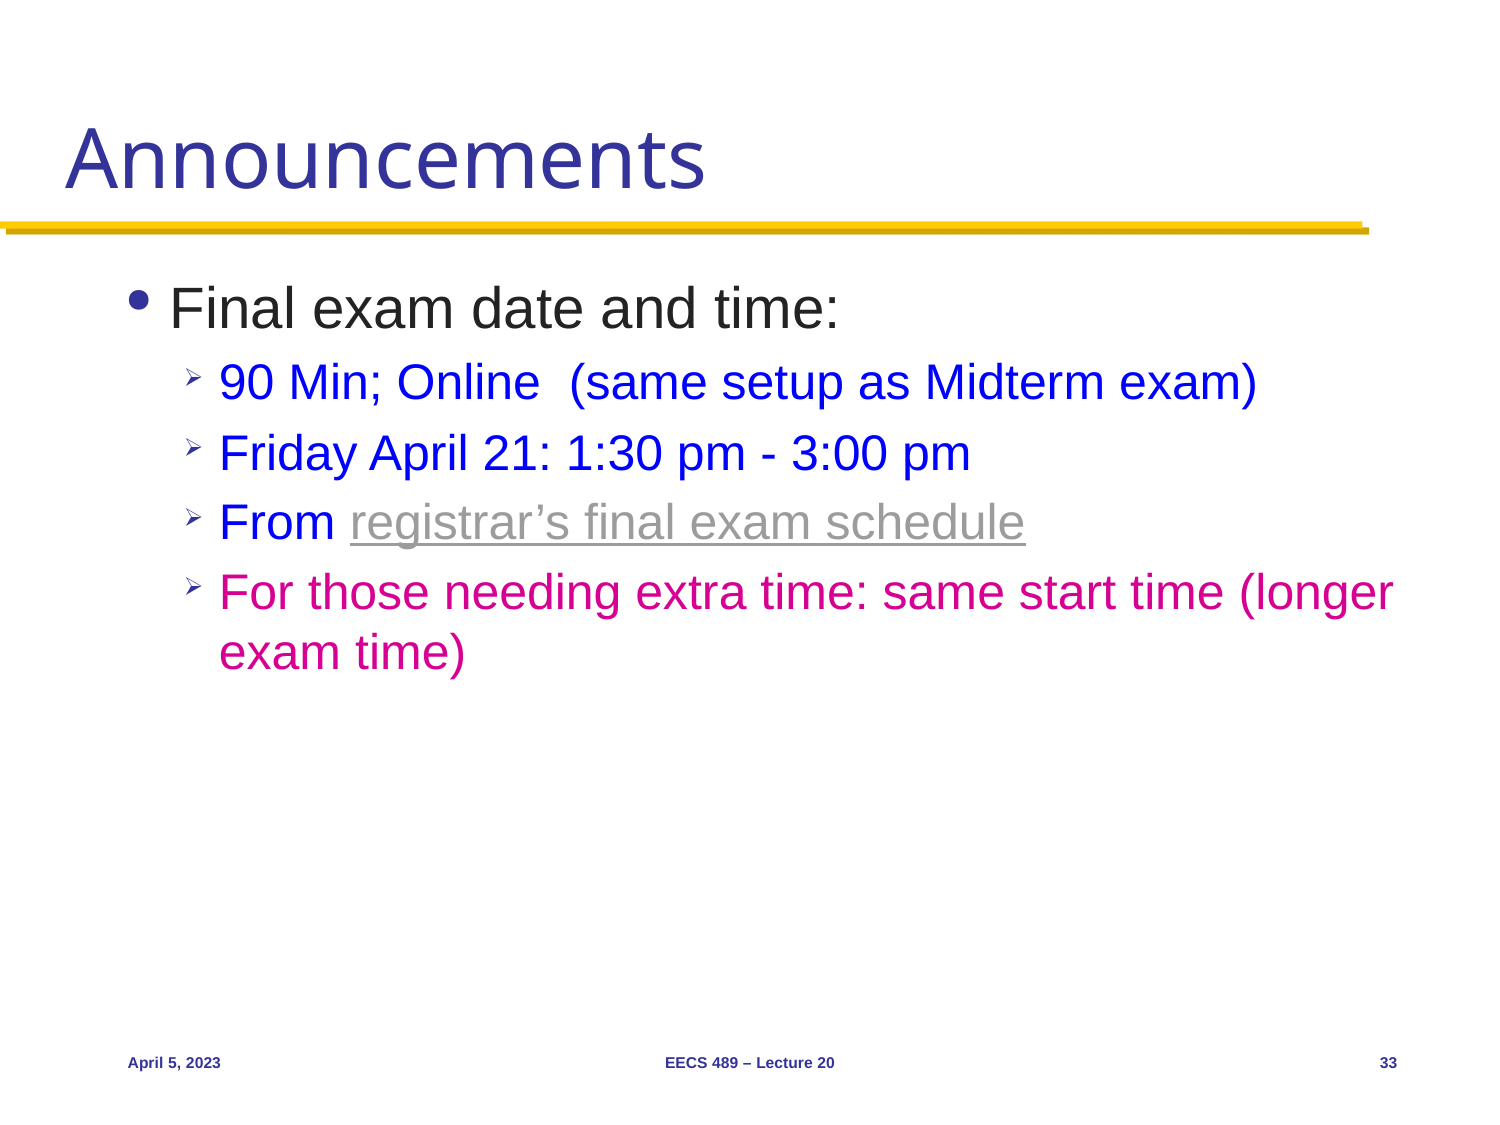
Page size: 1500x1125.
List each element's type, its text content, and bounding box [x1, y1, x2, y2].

title Announcements [49, 24, 1451, 213]
list Final exam date and time: 90 Min; Online (same setup as Midterm exam) Friday April 21: 1:30 pm - 3:00 pm From registrar’s final exam schedule For those needing extra time: same start time (longer exam time) [112, 262, 1413, 988]
footer EECS 489 – Lecture 20 [512, 1024, 988, 1101]
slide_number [112, 1024, 426, 1101]
slide_number 33 [1312, 1024, 1413, 1101]
